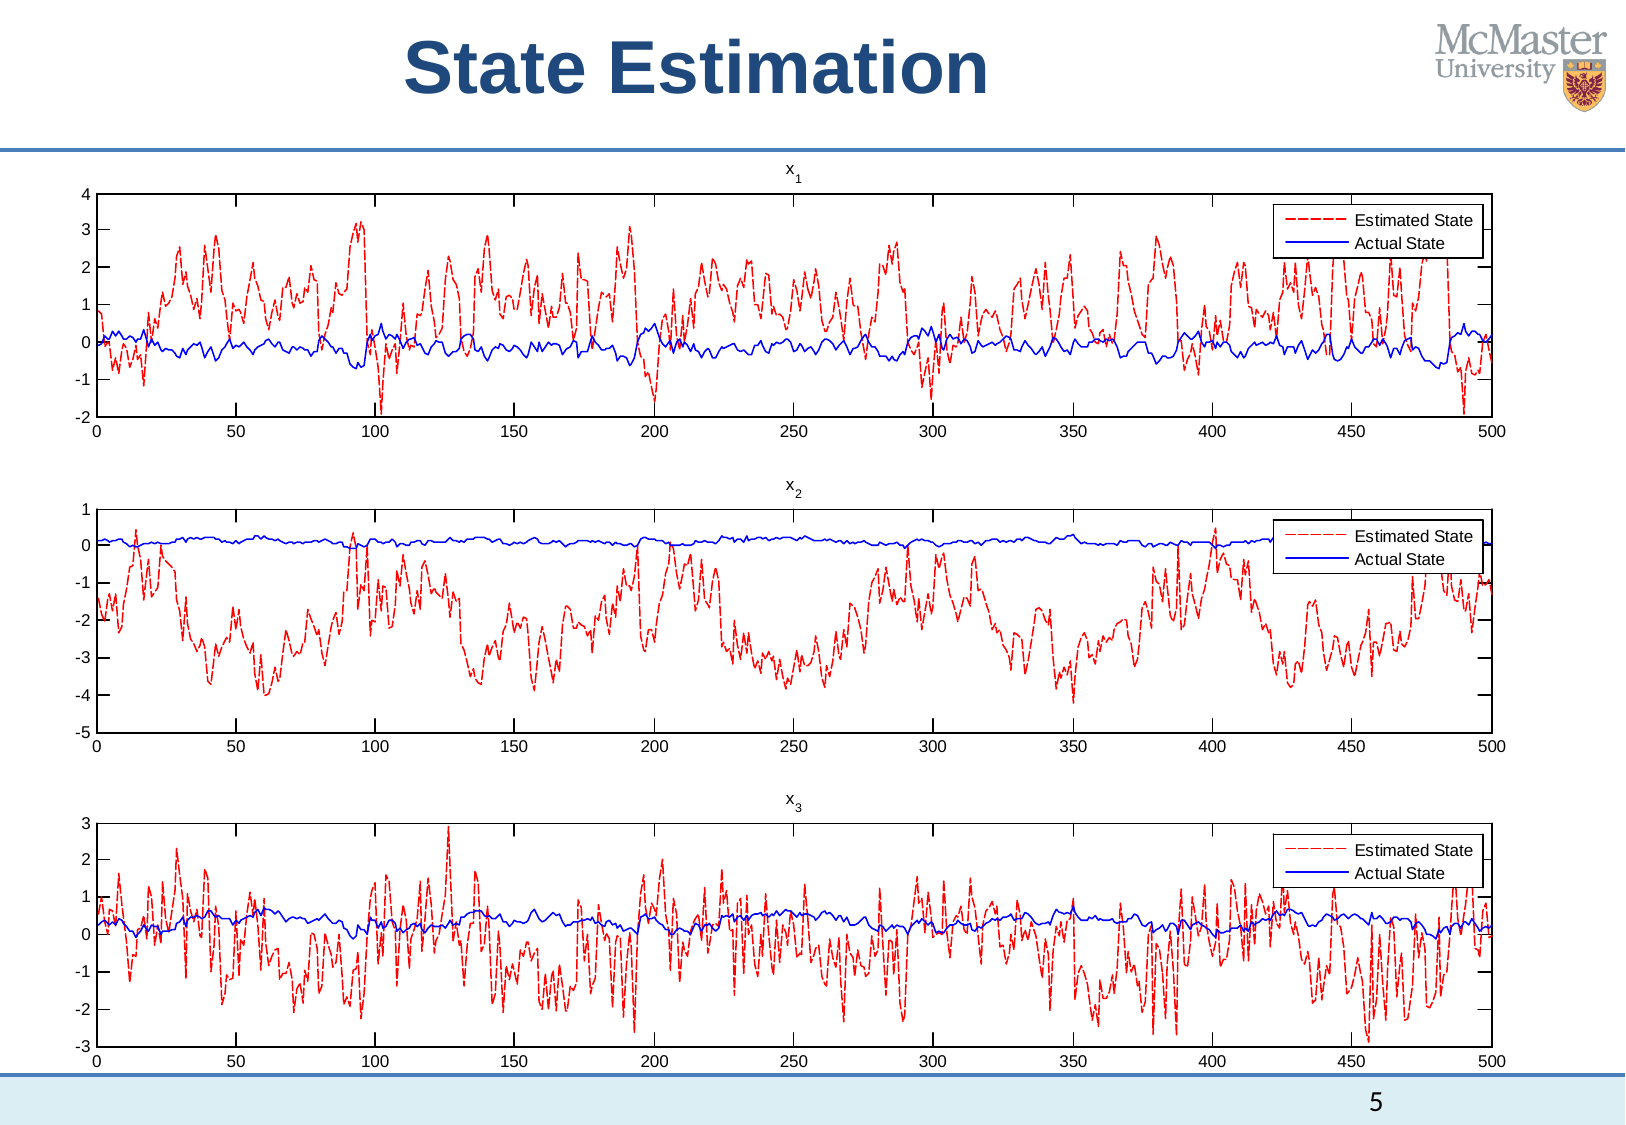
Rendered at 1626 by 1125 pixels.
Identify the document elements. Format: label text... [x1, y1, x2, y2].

picture [0, 24, 1625, 1125]
list State Estimation [0, 10, 1395, 110]
